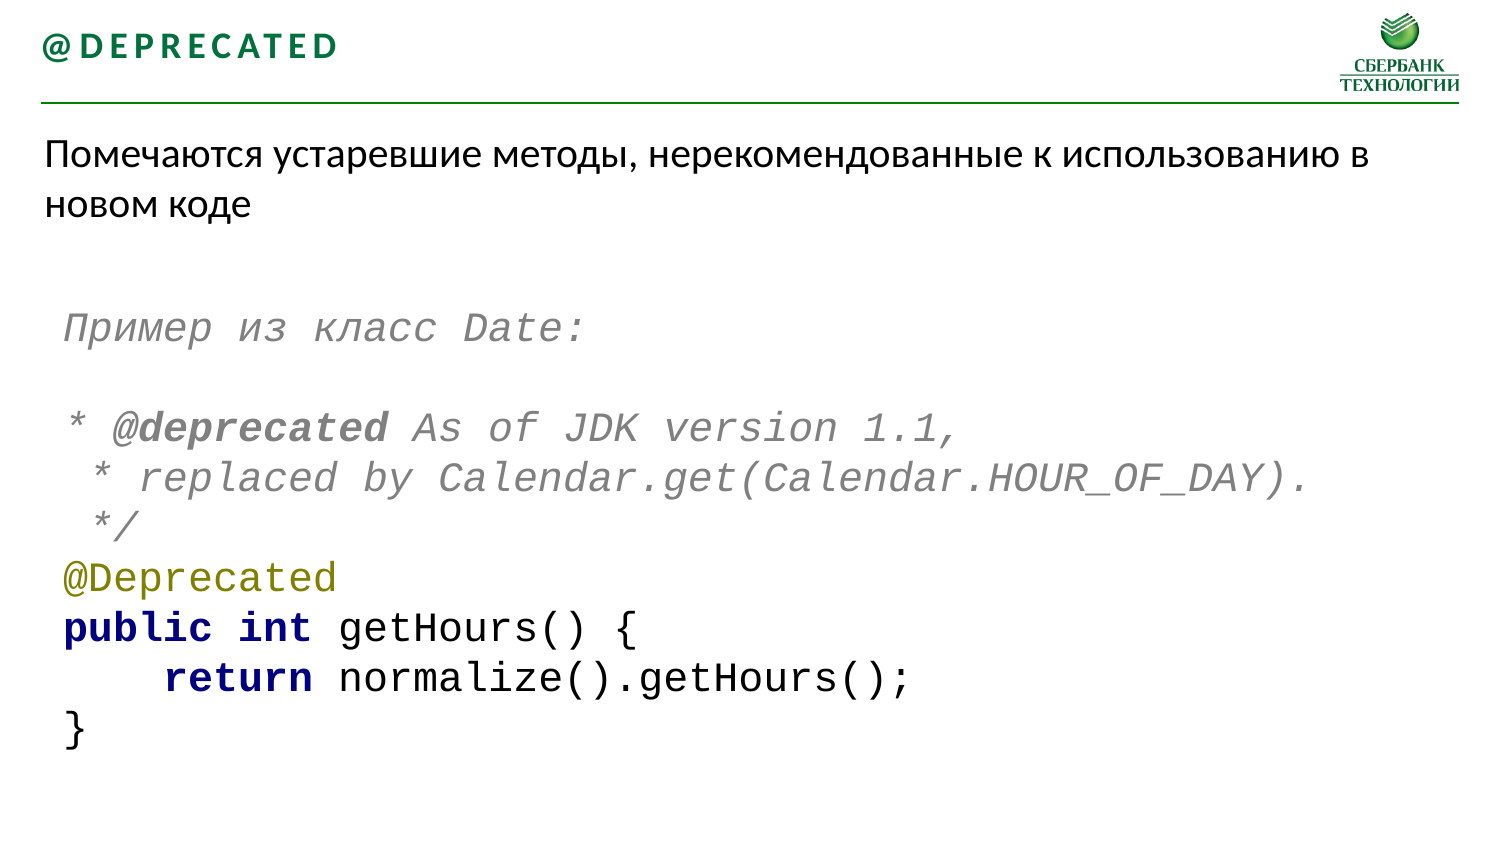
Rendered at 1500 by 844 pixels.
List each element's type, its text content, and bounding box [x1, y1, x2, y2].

text_box Пример из класс Date: * @deprecated As of JDK version 1.1, * replaced by Calendar.get(Calendar.HOUR_OF_DAY). */ @Deprecated public int getHours() { return normalize().getHours(); } [48, 292, 1329, 758]
list @deprecated [39, 13, 1115, 67]
text_box Помечаются устаревшие методы, нерекомендованные к использованию в новом коде [29, 118, 1459, 233]
picture [1340, 13, 1459, 91]
